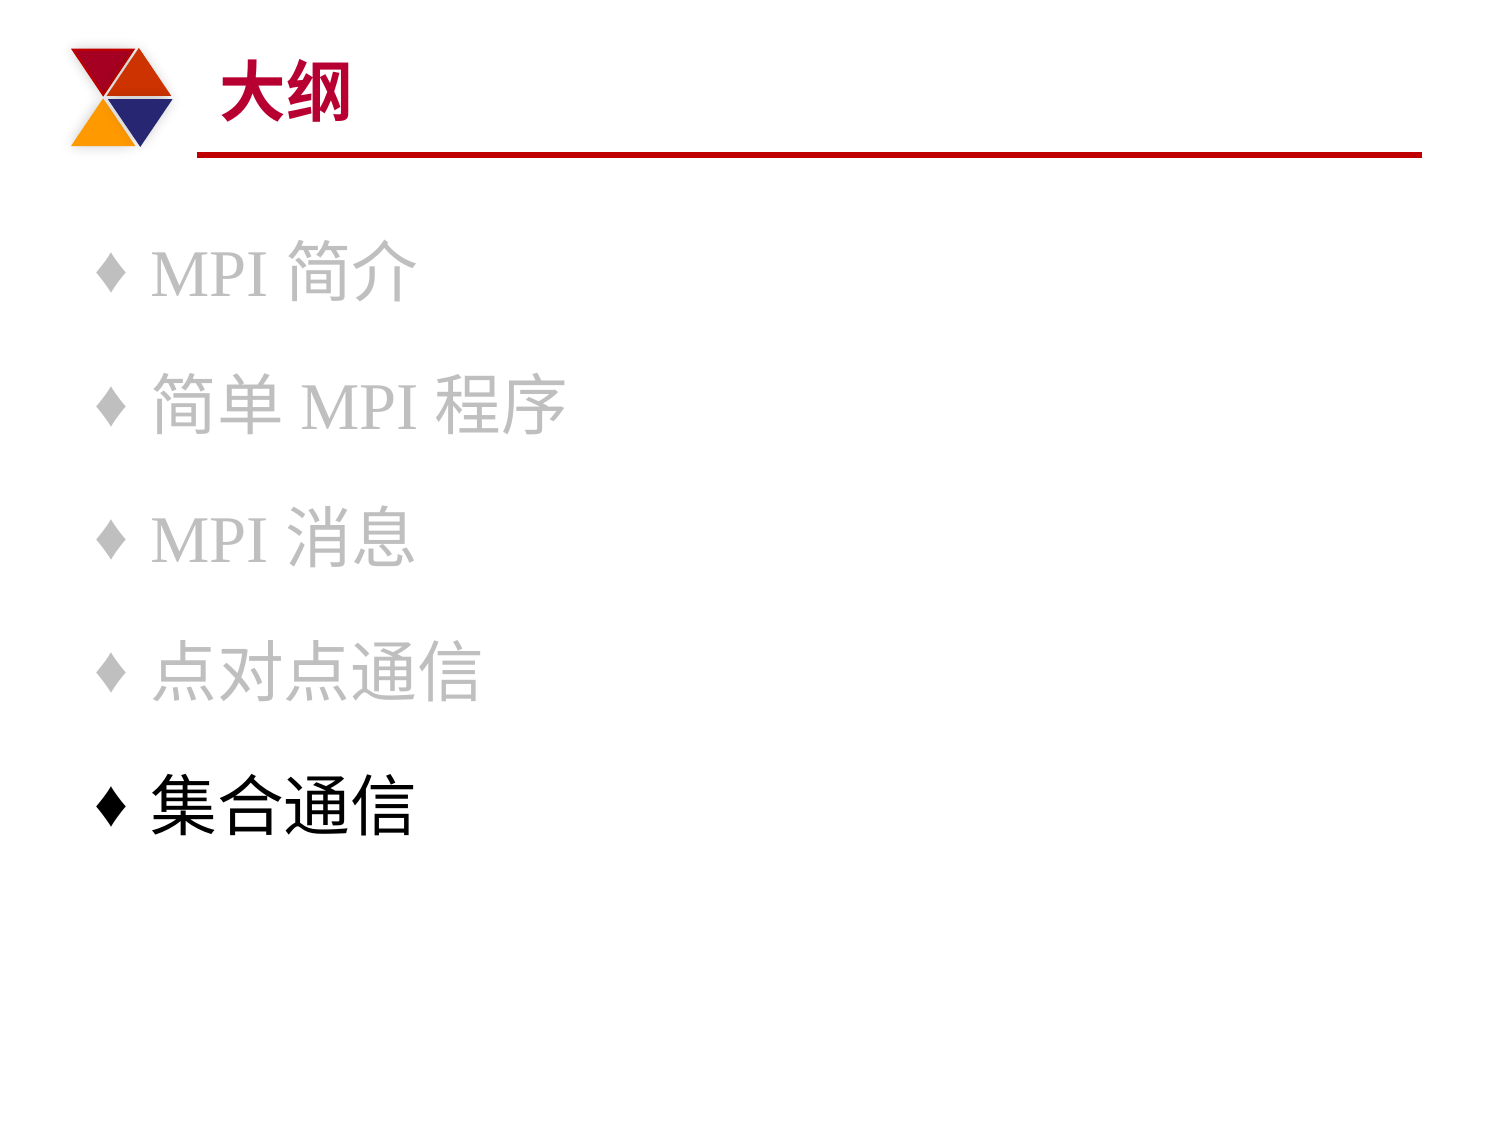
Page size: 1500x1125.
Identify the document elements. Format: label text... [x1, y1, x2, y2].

list MPI简介 简单MPI程序 MPI消息 点对点通信 集合通信 [79, 181, 1422, 1075]
title 大纲 [204, 36, 1405, 137]
